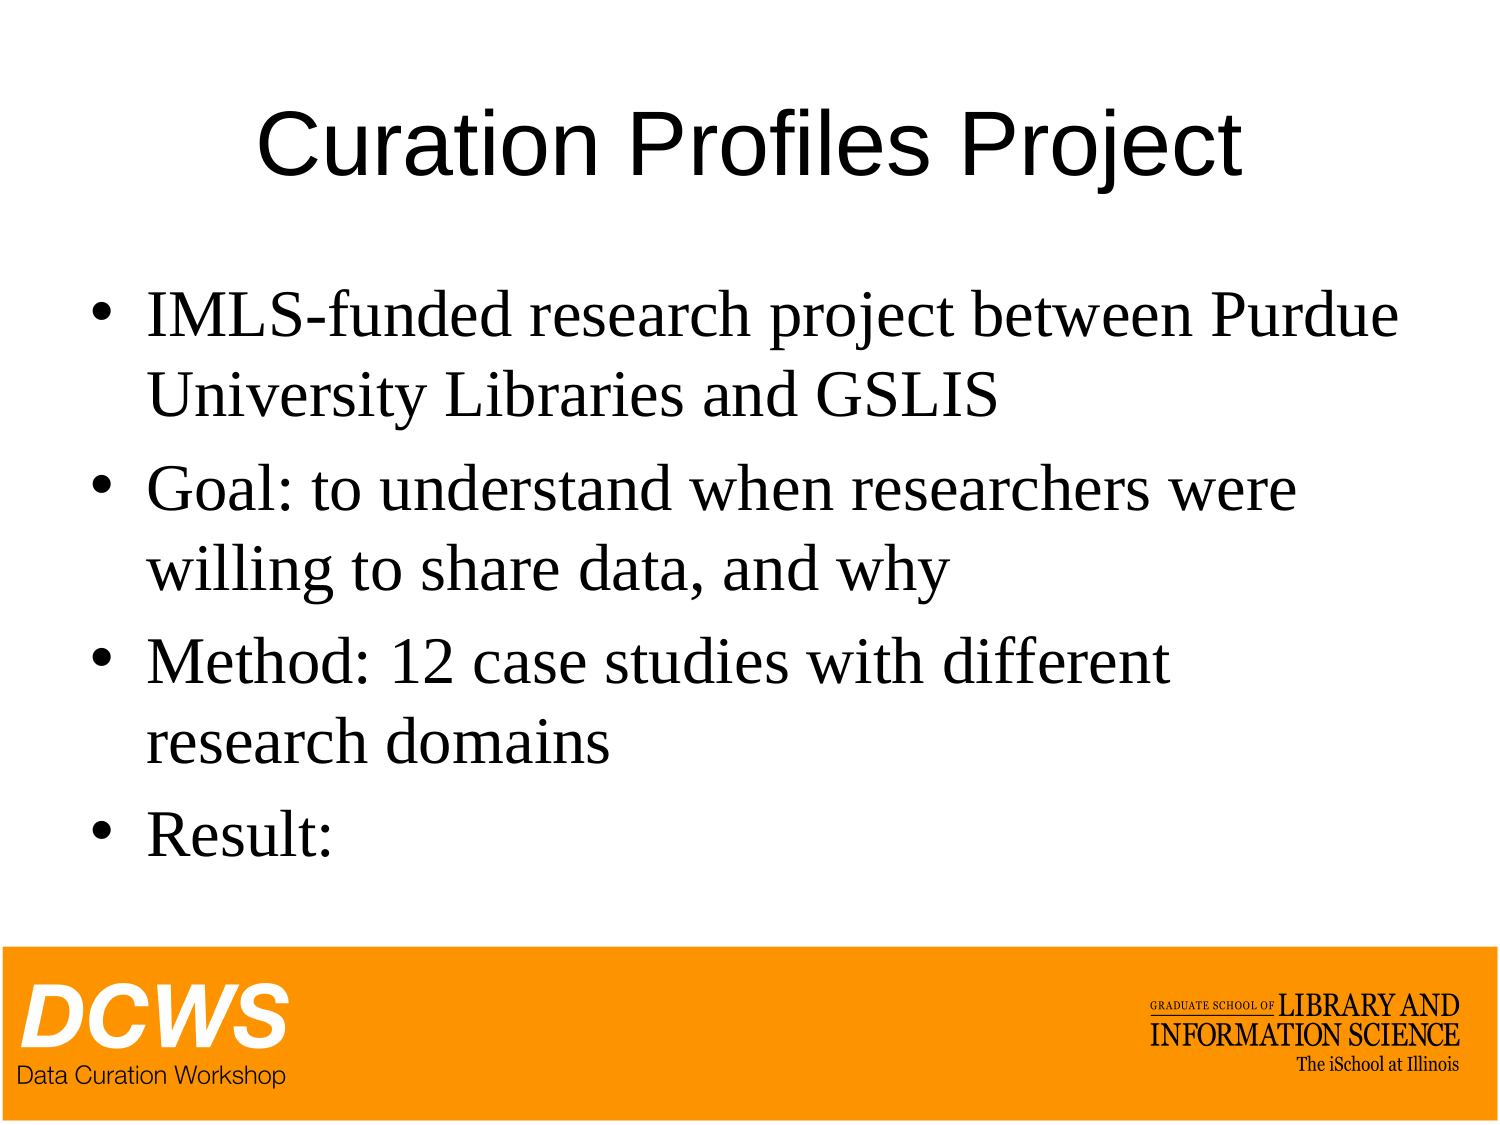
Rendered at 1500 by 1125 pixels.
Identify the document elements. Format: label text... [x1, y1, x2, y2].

title Curation Profiles Project [75, 45, 1425, 233]
list IMLS-funded research project between Purdue University Libraries and GSLIS Goal: to understand when researchers were willing to share data, and why Method: 12 case studies with different research domains Result: [75, 262, 1425, 1005]
picture [0, 944, 1500, 1123]
